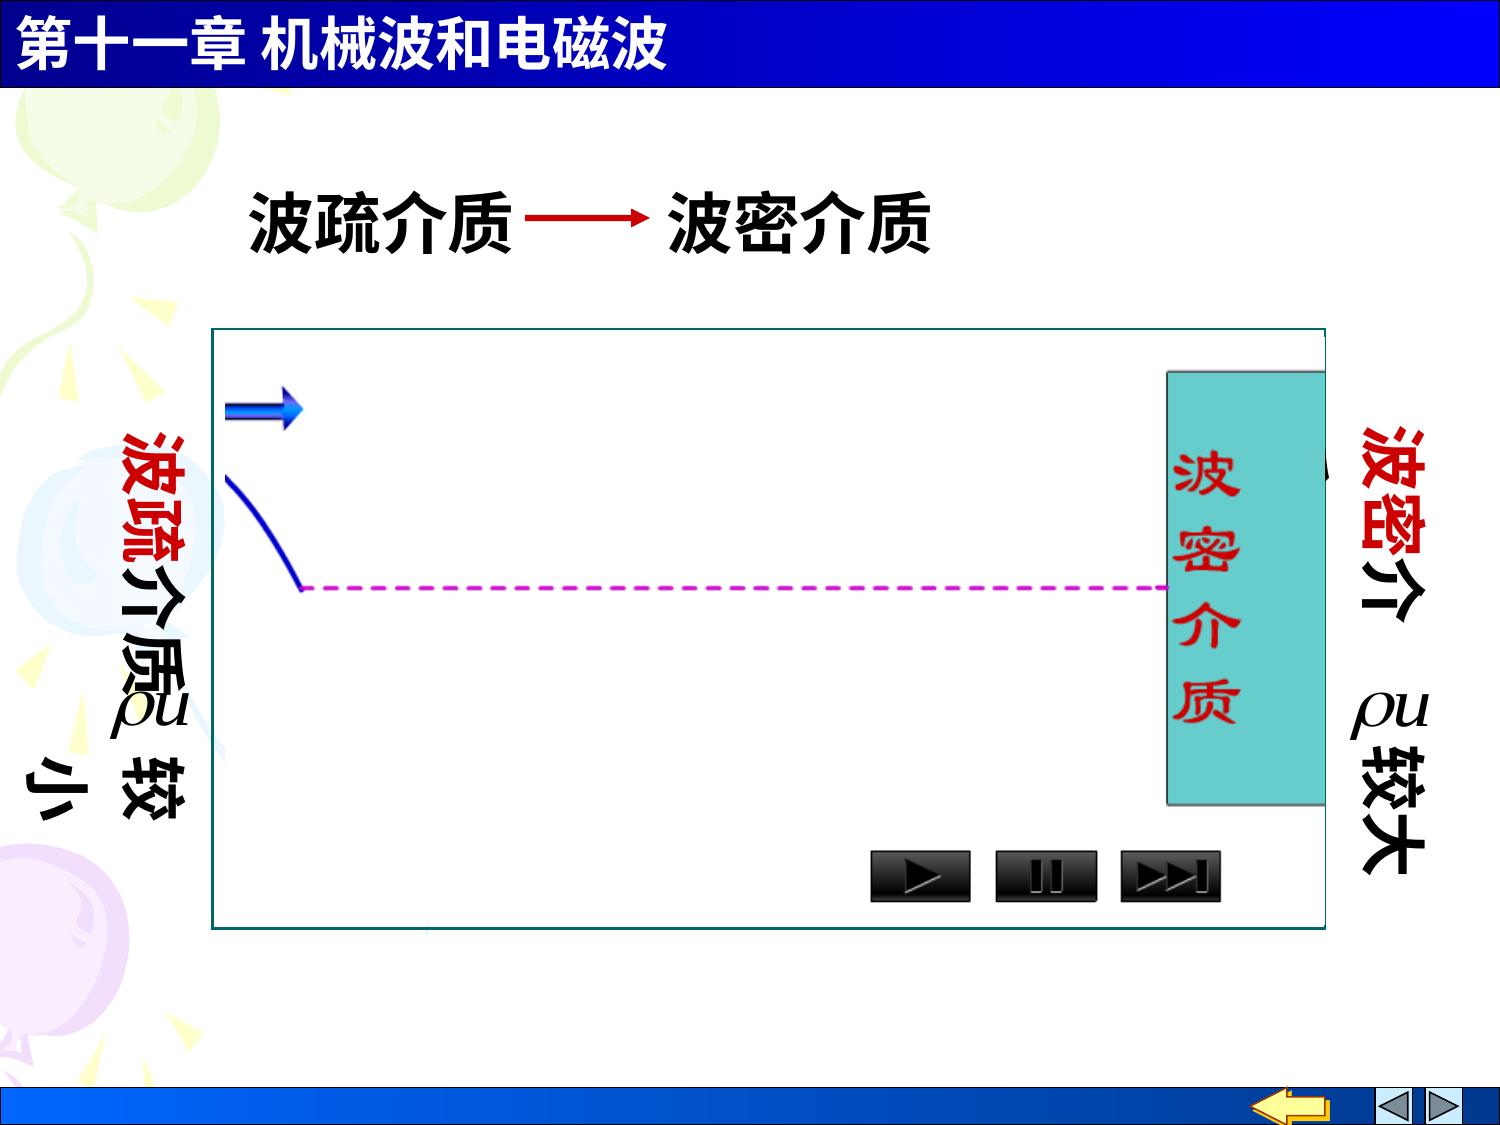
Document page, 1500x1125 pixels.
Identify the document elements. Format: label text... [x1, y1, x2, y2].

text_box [91, 415, 219, 904]
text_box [1332, 409, 1459, 906]
text_box 波疏介质 波密介质 [232, 174, 950, 270]
text_box [524, 211, 650, 225]
text_box [212, 328, 1326, 929]
